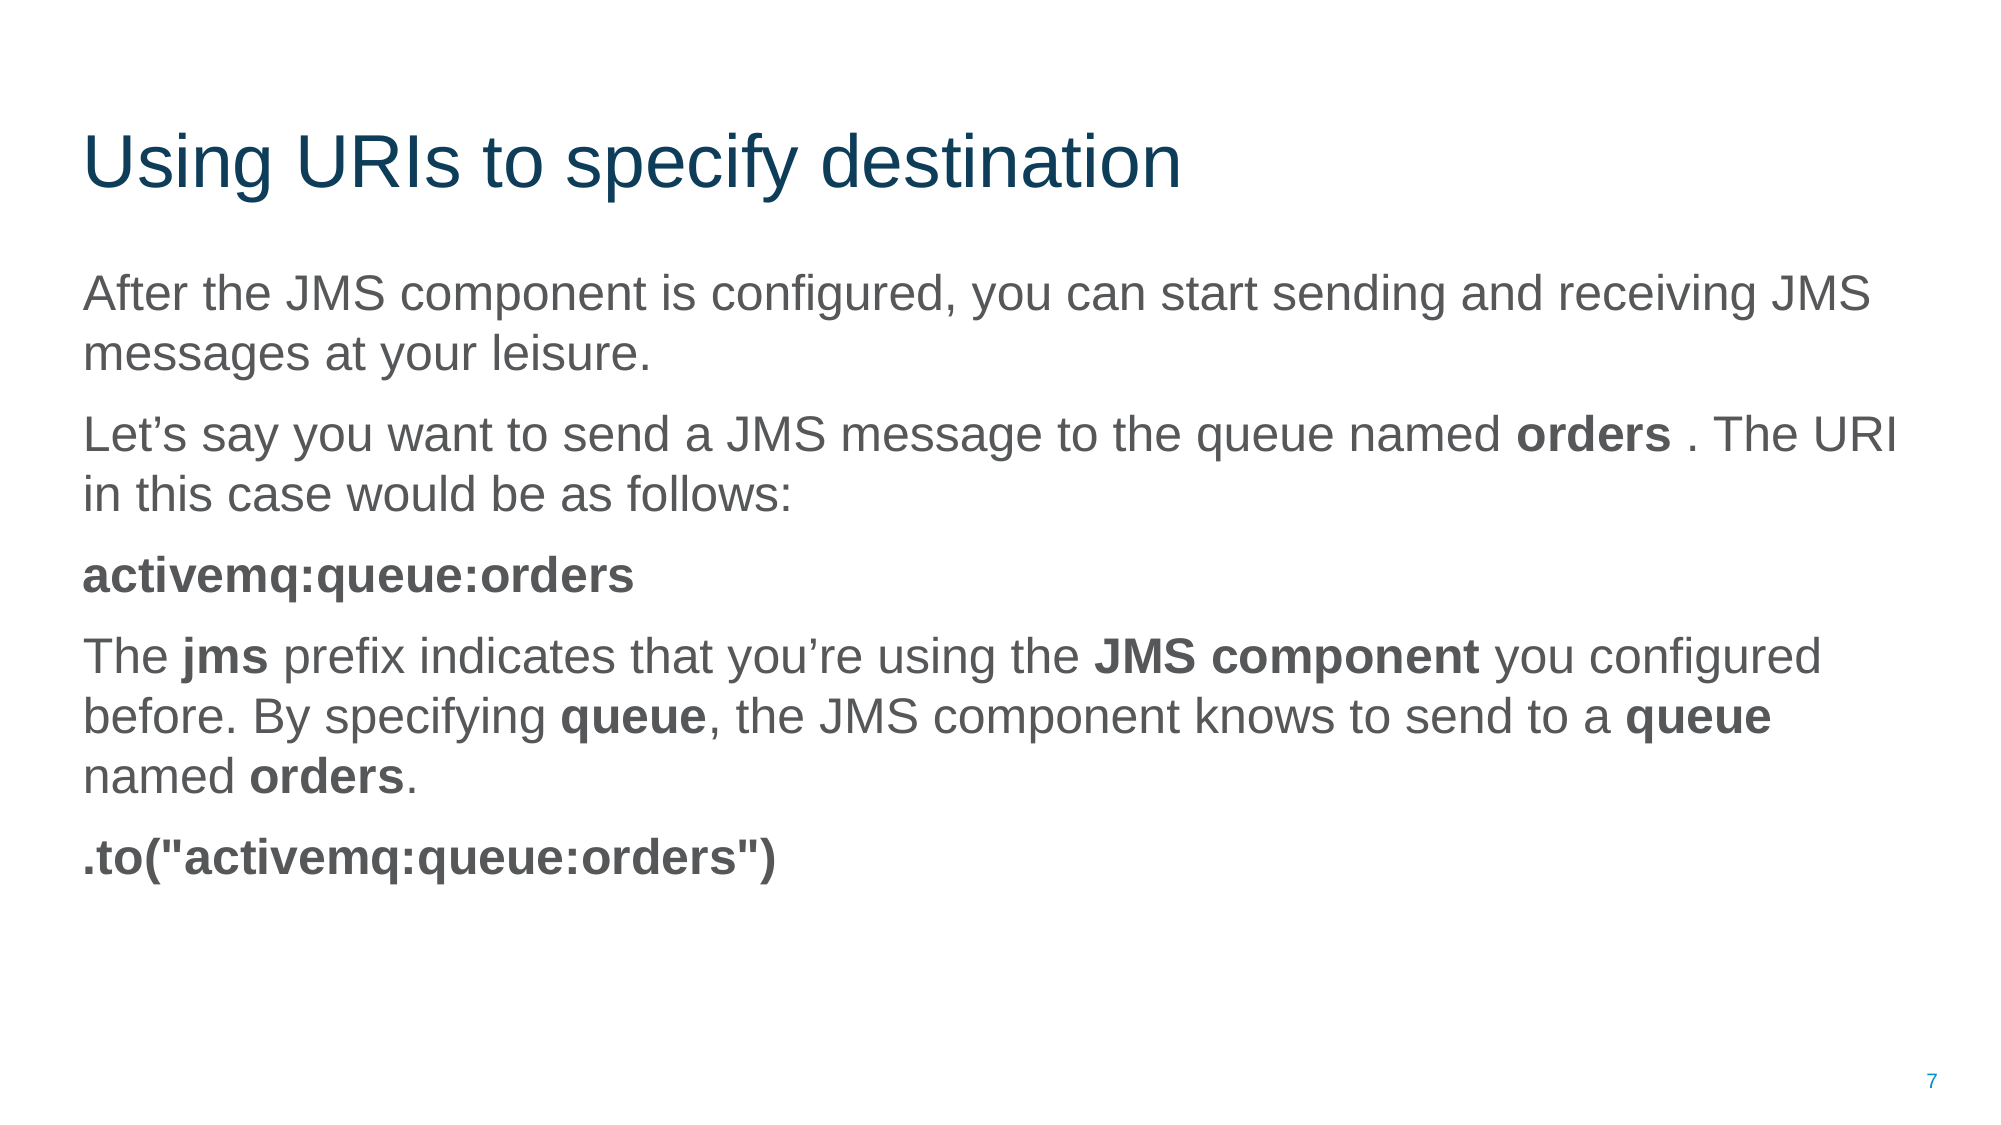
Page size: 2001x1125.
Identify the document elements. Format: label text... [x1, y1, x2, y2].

title Using URIs to specify destination [67, 0, 1565, 210]
list After the JMS component is configured, you can start sending and receiving JMS messages at your leisure. Let’s say you want to send a JMS message to the queue named orders . The URI in this case would be as follows: activemq:queue:orders The jms prefix indicates that you’re using the JMS component you configured before. By specifying queue, the JMS component knows to send to a queue named orders. .to("activemq:queue:orders") [67, 253, 1939, 1000]
